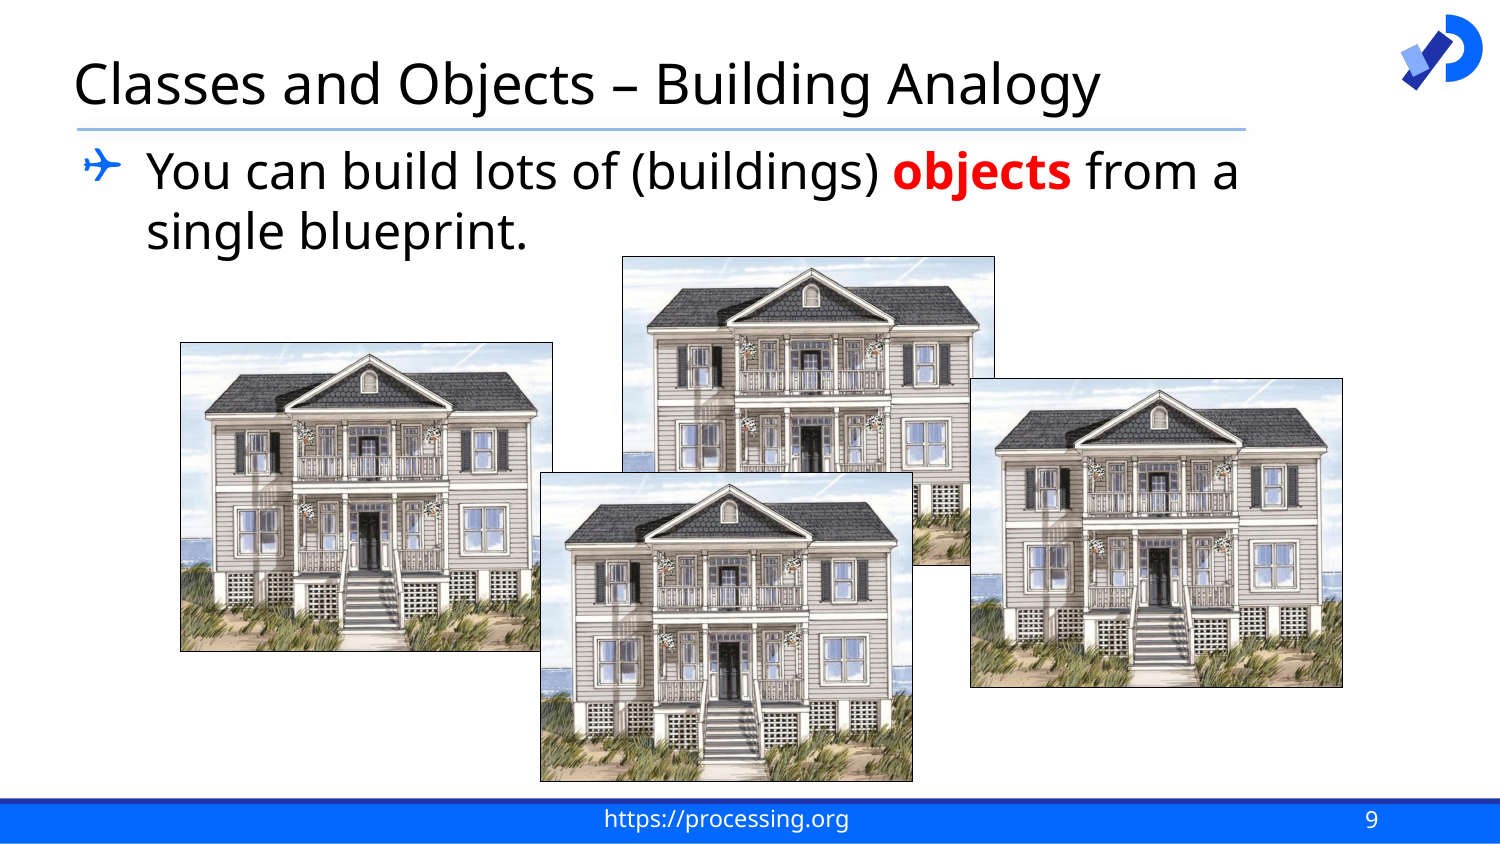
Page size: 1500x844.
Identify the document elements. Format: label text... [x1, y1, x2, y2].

picture [1398, 9, 1485, 96]
title Classes and Objects – Building Analogy [64, 0, 1341, 126]
picture [180, 256, 1344, 782]
footer https://processing.org [527, 802, 927, 843]
list You can build lots of (buildings) objects from a single blueprint. [66, 130, 1375, 745]
slide_number 9 [1074, 799, 1388, 844]
